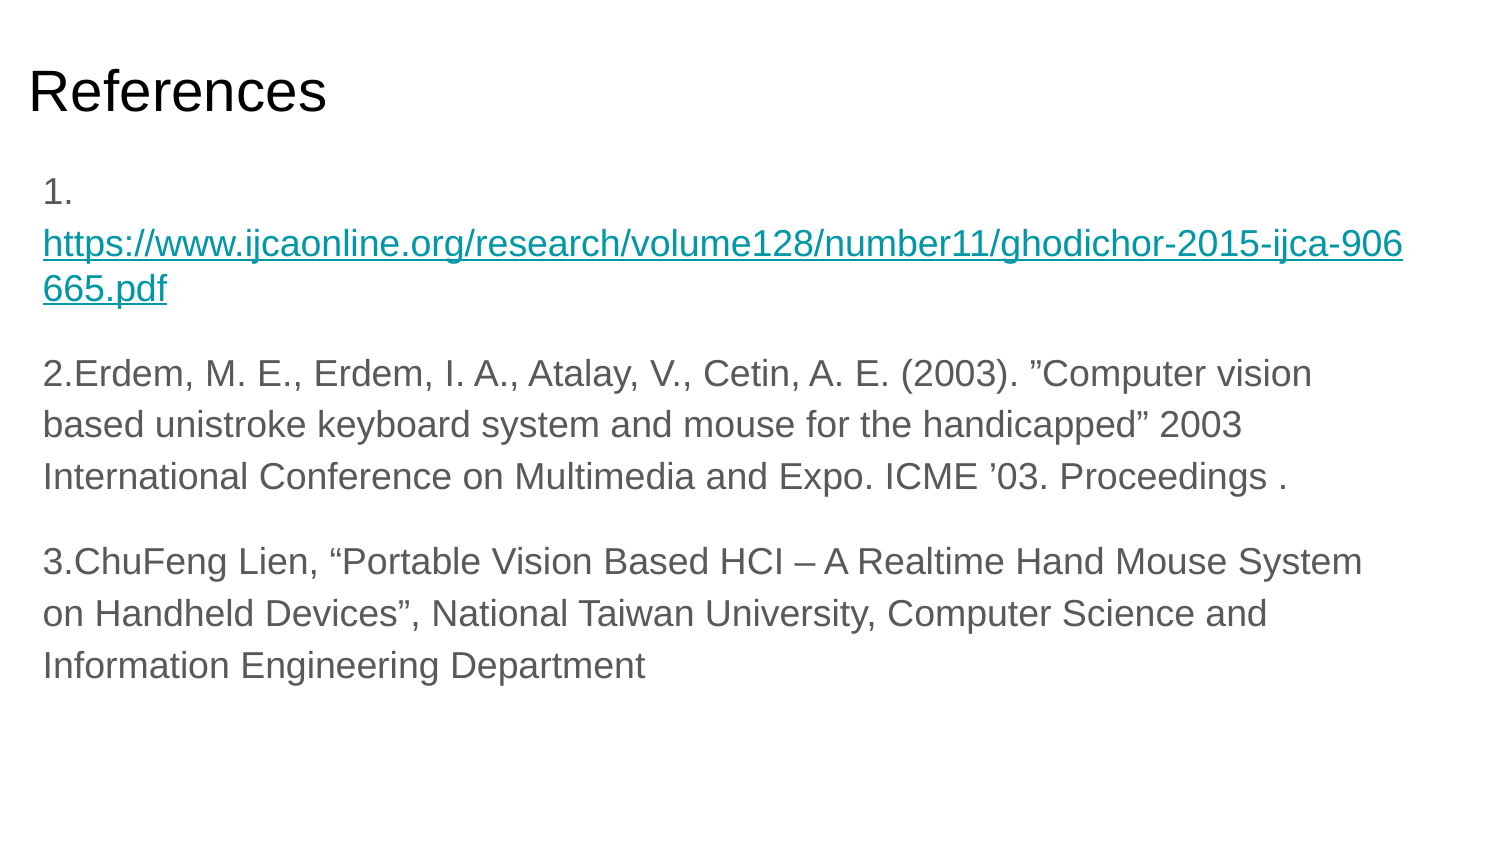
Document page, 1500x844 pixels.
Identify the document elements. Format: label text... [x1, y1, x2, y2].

list 1.https://www.ijcaonline.org/research/volume128/number11/ghodichor-2015-ijca-906665.pdf 2.Erdem, M. E., Erdem, I. A., Atalay, V., Cetin, A. E. (2003). ”Computer vision based unistroke keyboard system and mouse for the handicapped” 2003 International Conference on Multimedia and Expo. ICME ’03. Proceedings . 3.­Chu­Feng Lien, “Portable Vision ­Based HCI – A Real­time Hand Mouse System on Handheld Devices”, National Taiwan University, Computer Science and Information Engineering Department [27, 145, 1426, 766]
title References [13, 37, 1412, 130]
